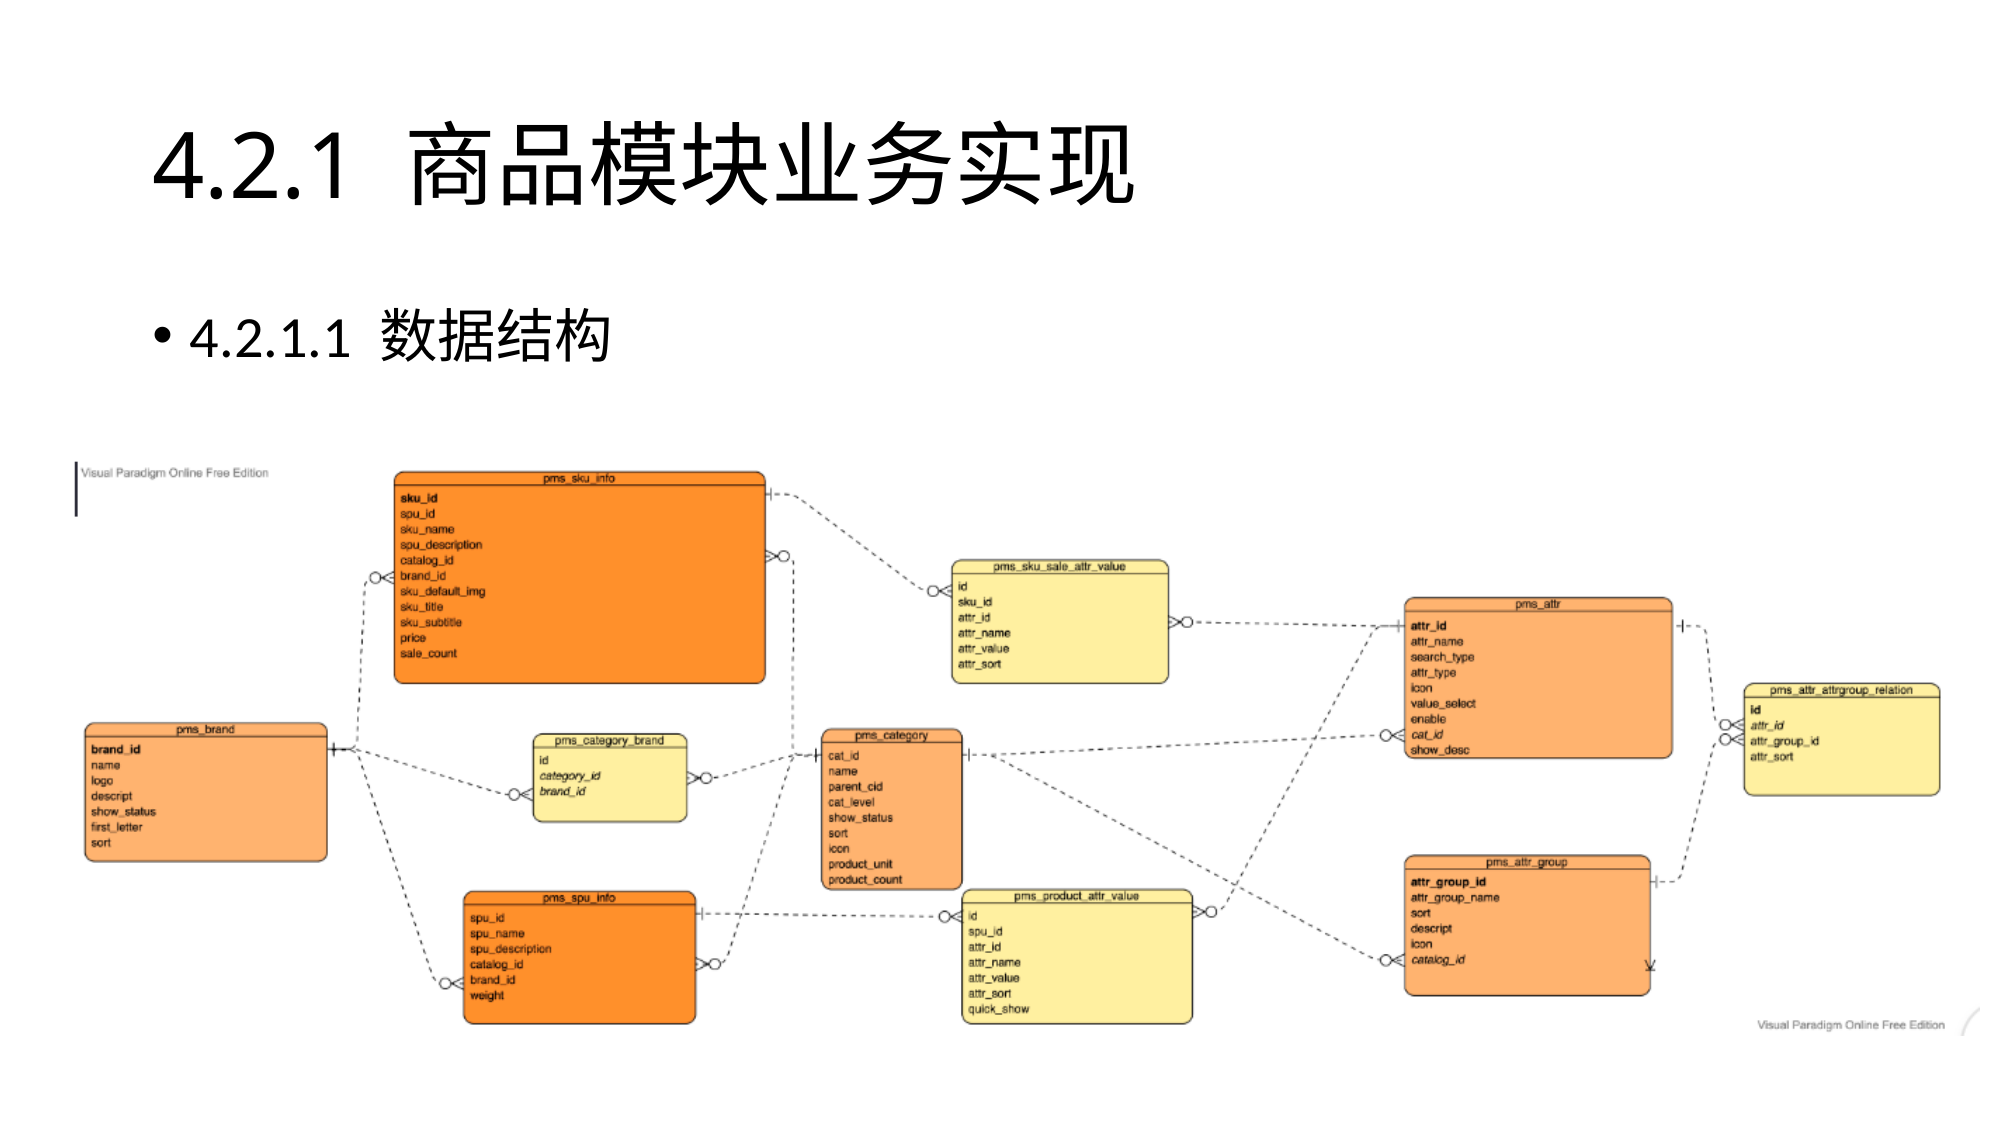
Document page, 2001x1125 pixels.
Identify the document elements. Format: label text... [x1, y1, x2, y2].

title 4.2.1 商品模块业务实现 [137, 59, 1863, 278]
picture [61, 431, 1980, 1036]
list 4.2.1.1 数据结构 [137, 299, 1863, 431]
